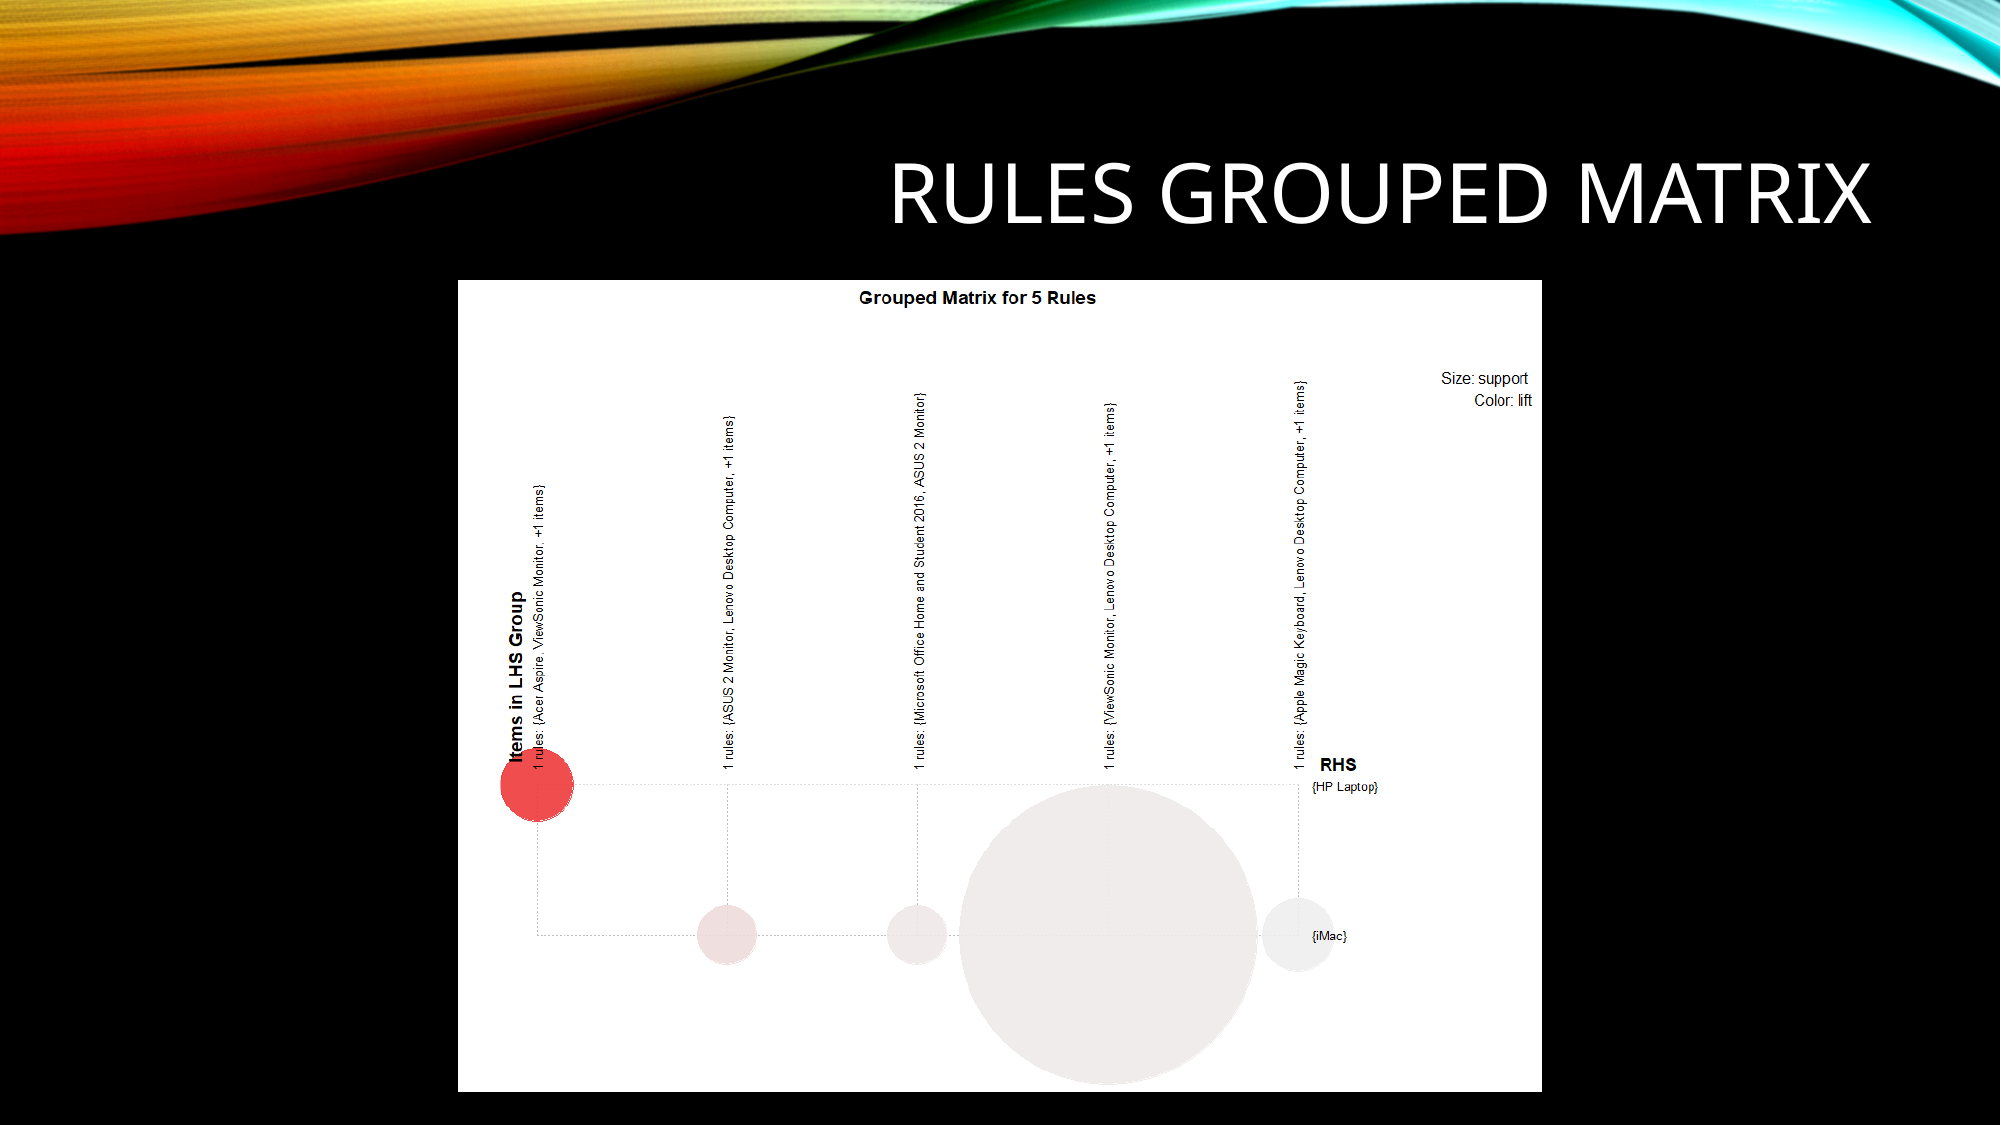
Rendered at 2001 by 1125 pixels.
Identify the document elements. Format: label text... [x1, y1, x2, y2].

picture [457, 280, 1542, 1092]
picture [0, 0, 2000, 237]
text_box Rules Grouped Matrix [474, 90, 1888, 303]
